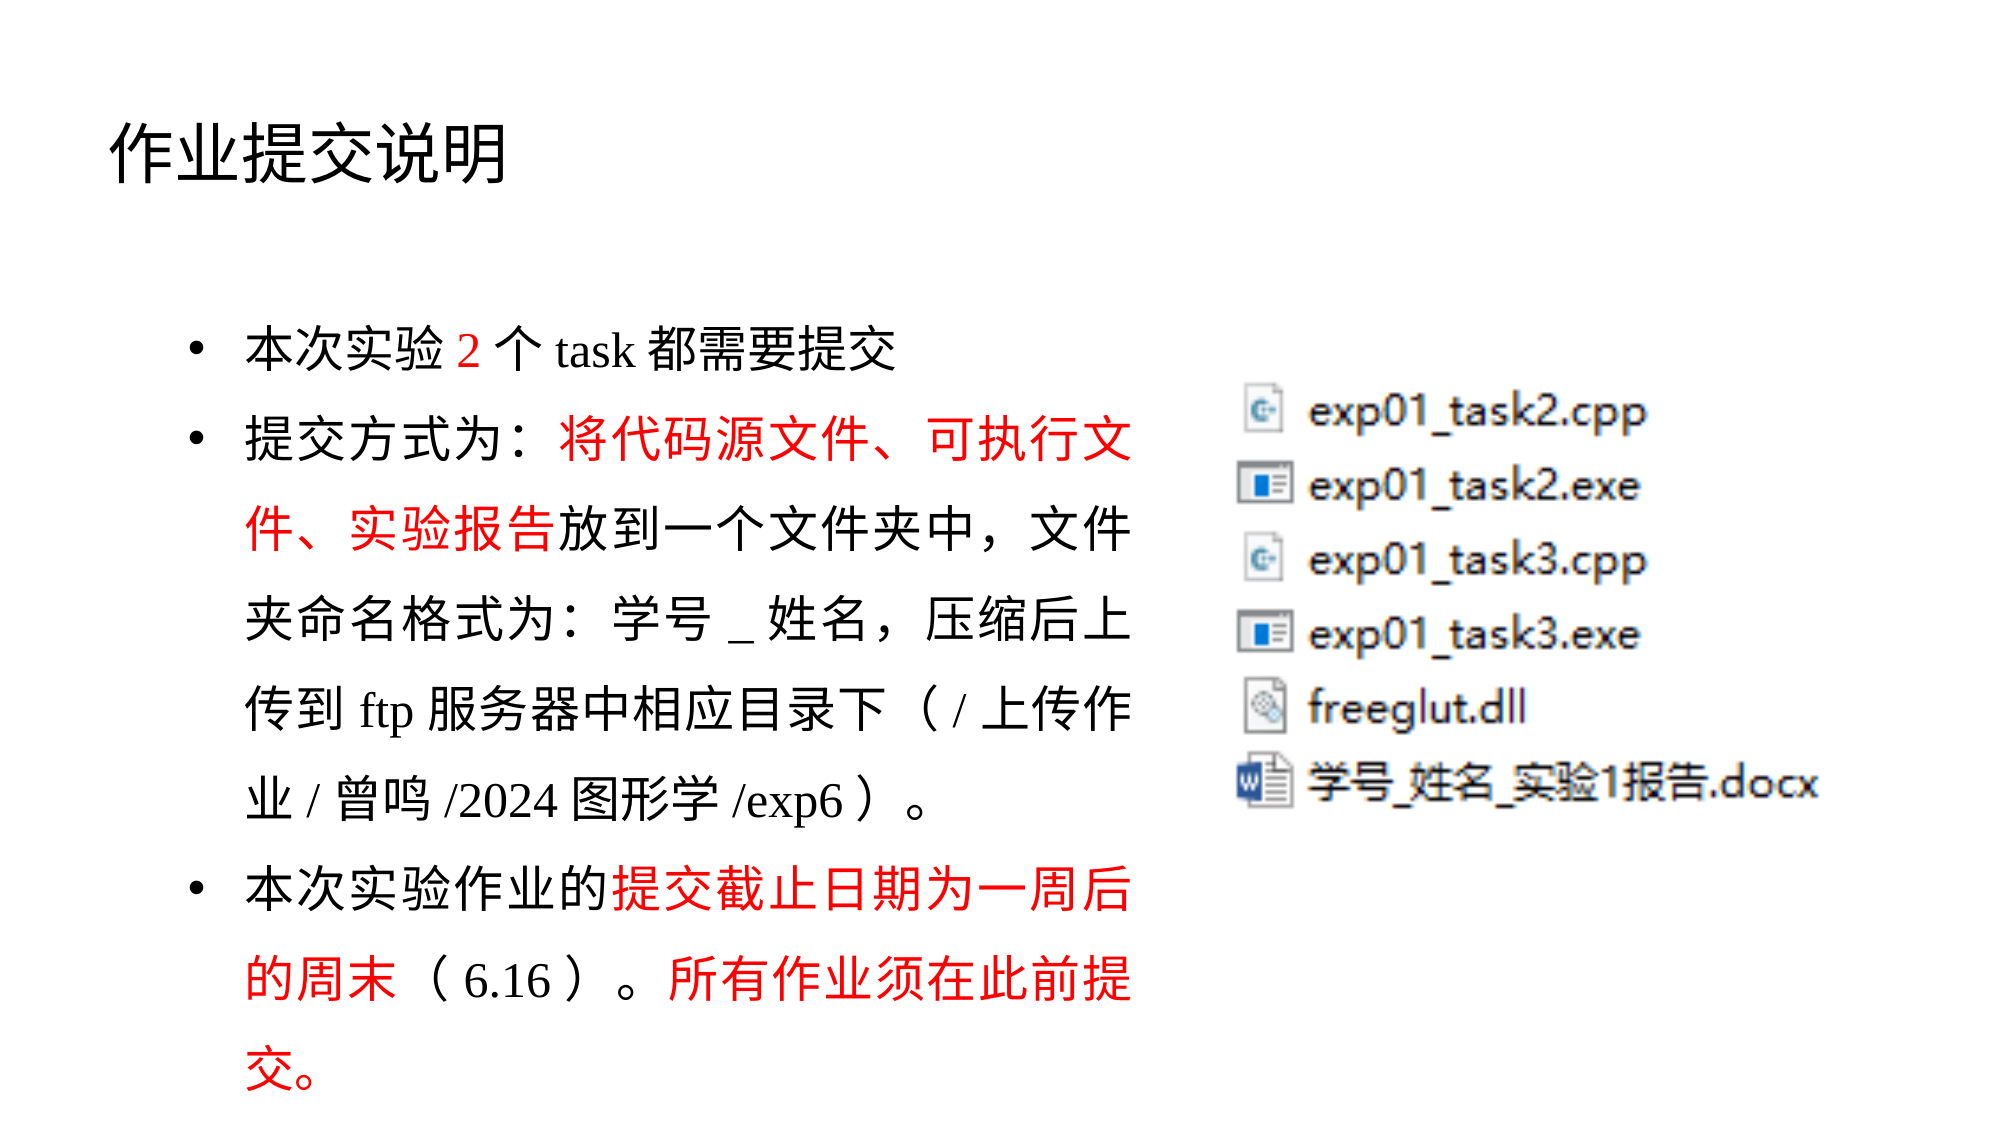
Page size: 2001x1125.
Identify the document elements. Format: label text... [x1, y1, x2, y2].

picture [1217, 377, 1922, 827]
text_box 作业提交说明 [93, 104, 1234, 200]
text_box 本次实验2个task都需要提交 提交方式为：将代码源文件、可执行文件、实验报告放到一个文件夹中，文件夹命名格式为：学号_姓名，压缩后上传到ftp服务器中相应目录下（/上传作业/曾鸣/2024图形学/exp6）。 本次实验作业的提交截止日期为一周后的周末（6.16）。所有作业须在此前提交。 [173, 280, 1148, 1105]
